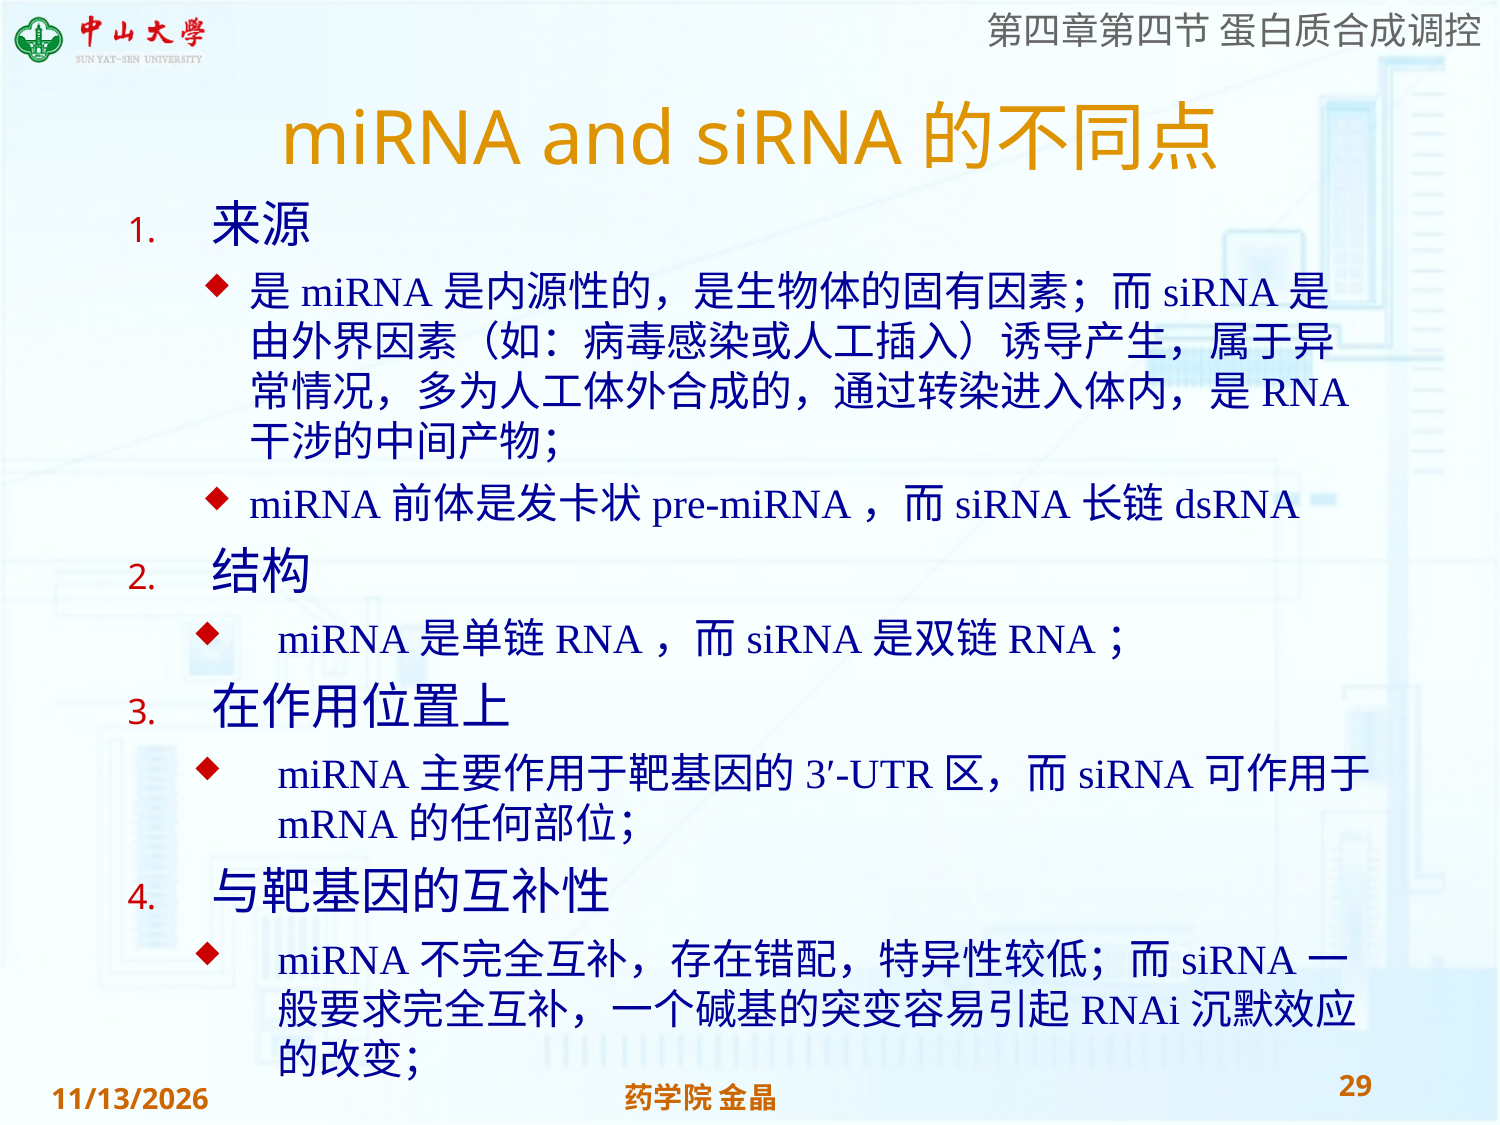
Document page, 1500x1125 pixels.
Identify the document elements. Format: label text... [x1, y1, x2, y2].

slide_number 29 [1074, 1049, 1388, 1125]
list 来源 是miRNA是内源性的，是生物体的固有因素；而siRNA是由外界因素（如：病毒感染或人工插入）诱导产生，属于异常情况，多为人工体外合成的，通过转染进入体内，是RNA干涉的中间产物； miRNA前体是发卡状pre-miRNA，而siRNA长链dsRNA 结构 miRNA是单链RNA，而siRNA是双链RNA； 在作用位置上 miRNA主要作用于靶基因的3′-UTR区，而siRNA可作用于mRNA的任何部位； 与靶基因的互补性 miRNA不完全互补，存在错配，特异性较低；而siRNA一般要求完全互补，一个碱基的突变容易引起RNAi沉默效应的改变； [112, 184, 1388, 965]
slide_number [35, 1074, 316, 1125]
title miRNA and siRNA的不同点 [113, 61, 1389, 209]
picture [0, 0, 1500, 1125]
footer 药学院 金晶 [428, 1071, 975, 1123]
